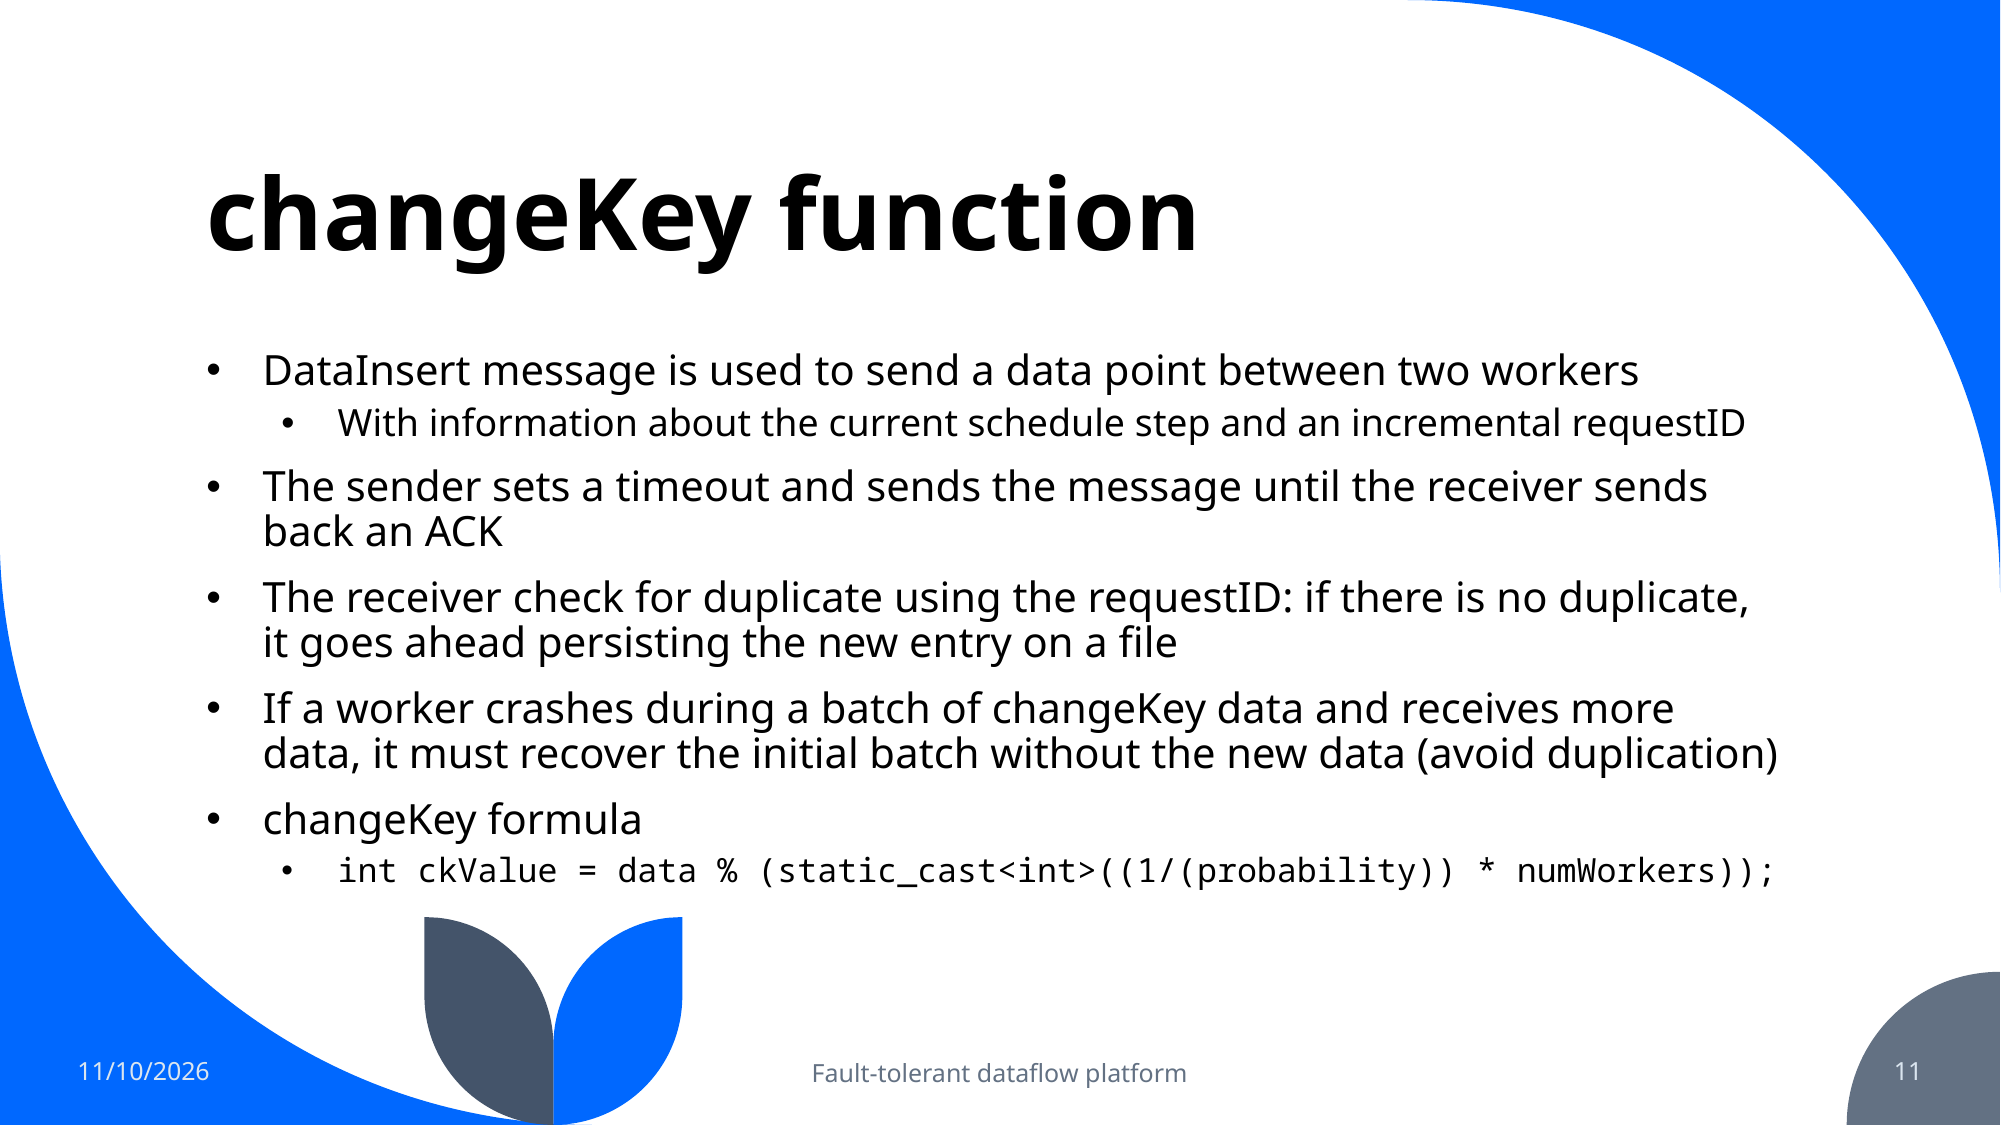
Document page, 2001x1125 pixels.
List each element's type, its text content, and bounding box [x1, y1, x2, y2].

title changeKey function [191, 62, 1796, 280]
footer Fault-tolerant dataflow platform [662, 1042, 1338, 1103]
list DataInsert message is used to send a data point between two workers With information about the current schedule step and an incremental requestID The sender sets a timeout and sends the message until the receiver sends back an ACK The receiver check for duplicate using the requestID: if there is no duplicate, it goes ahead persisting the new entry on a file If a worker crashes during a batch of changeKey data and receives more data, it must recover the initial batch without the new data (avoid duplication) changeKey formula int ckValue = data % (static_cast<int>((1/(probability)) * numWorkers)); [191, 341, 1796, 879]
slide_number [62, 1042, 353, 1103]
slide_number 11 [1665, 1042, 1938, 1103]
